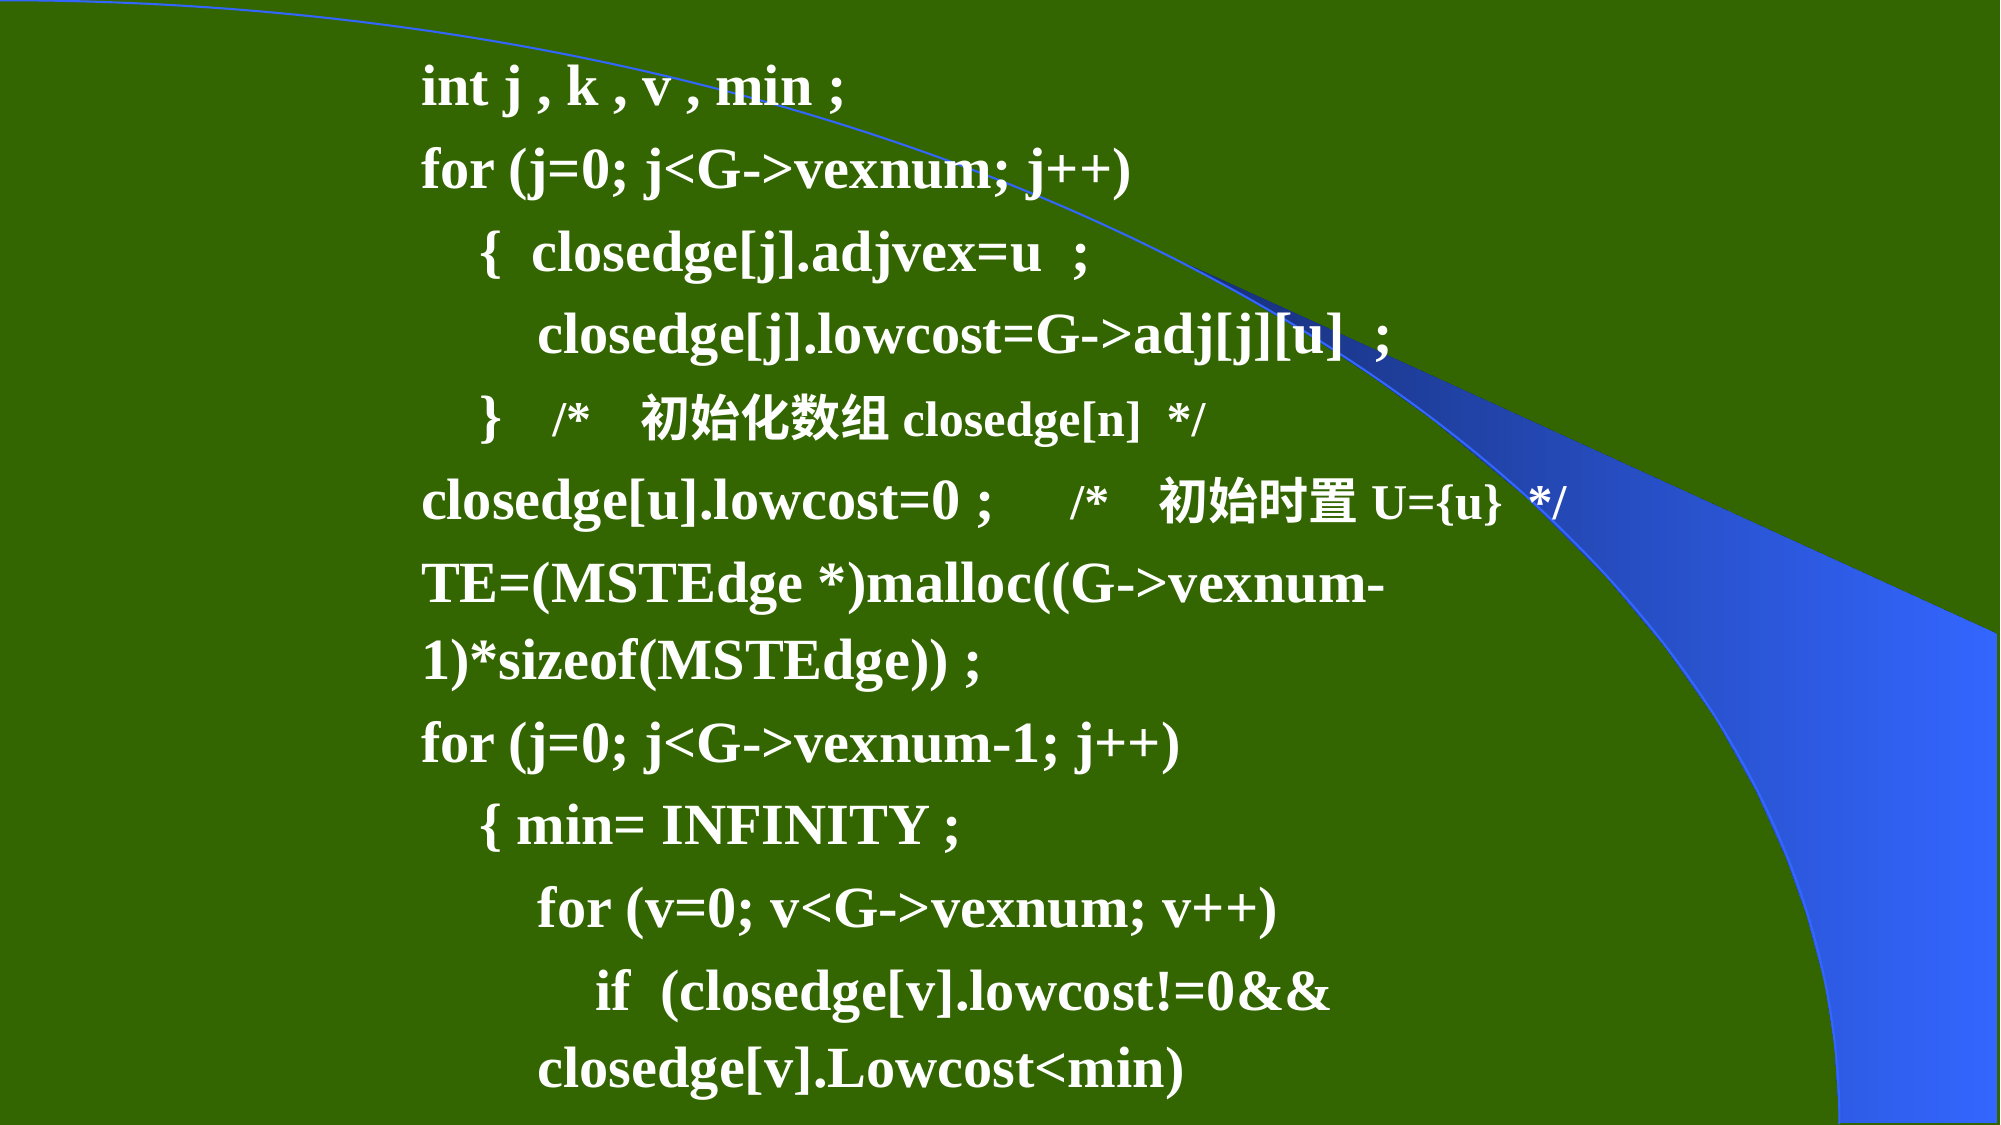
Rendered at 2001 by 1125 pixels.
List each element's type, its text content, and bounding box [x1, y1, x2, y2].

text_box int j , k , v , min ; for (j=0; j<G->vexnum; j++) { closedge[j].adjvex=u ; closedge[j].lowcost=G->adj[j][u] ; } /* 初始化数组closedge[n] */ closedge[u].lowcost=0 ; /* 初始时置U={u} */ TE=(MSTEdge *)malloc((G->vexnum-1)*sizeof(MSTEdge)) ; for (j=0; j<G->vexnum-1; j++) { min= INFINITY ; for (v=0; v<G->vexnum; v++) if (closedge[v].lowcost!=0&& closedge[v].Lowcost<min) [287, 32, 1721, 1106]
